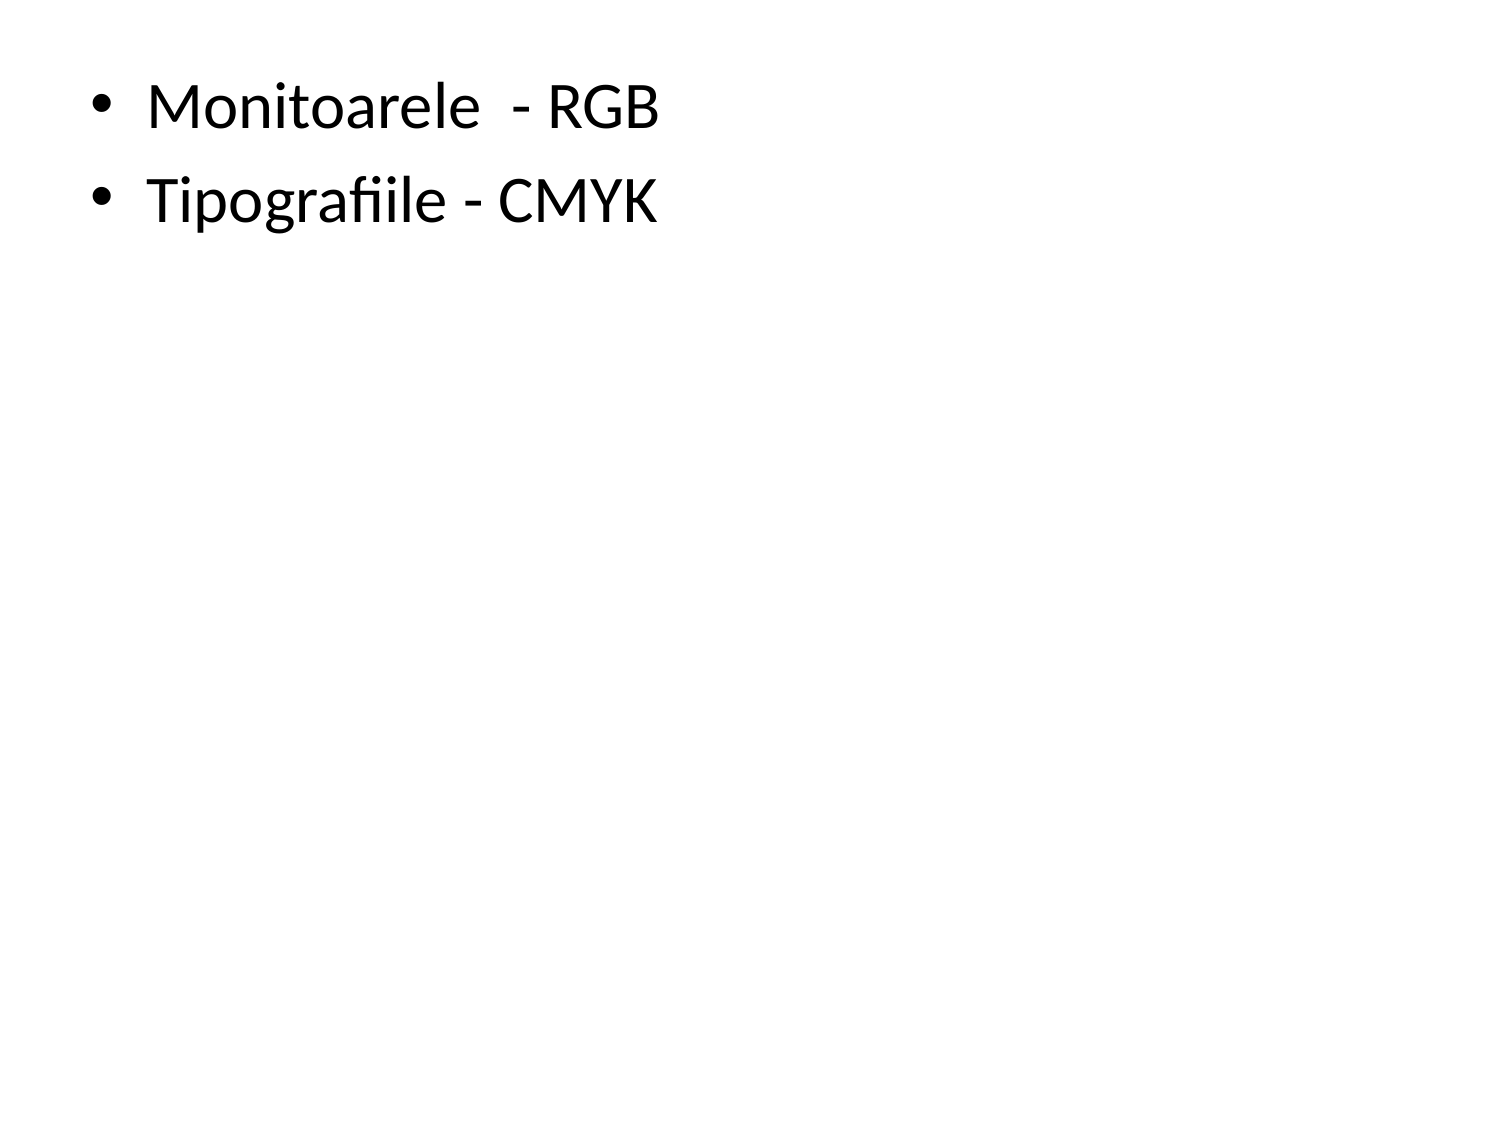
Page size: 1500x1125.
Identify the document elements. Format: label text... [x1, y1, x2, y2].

list Monitoarele - RGB Tipografiile - CMYK [75, 54, 1425, 1035]
